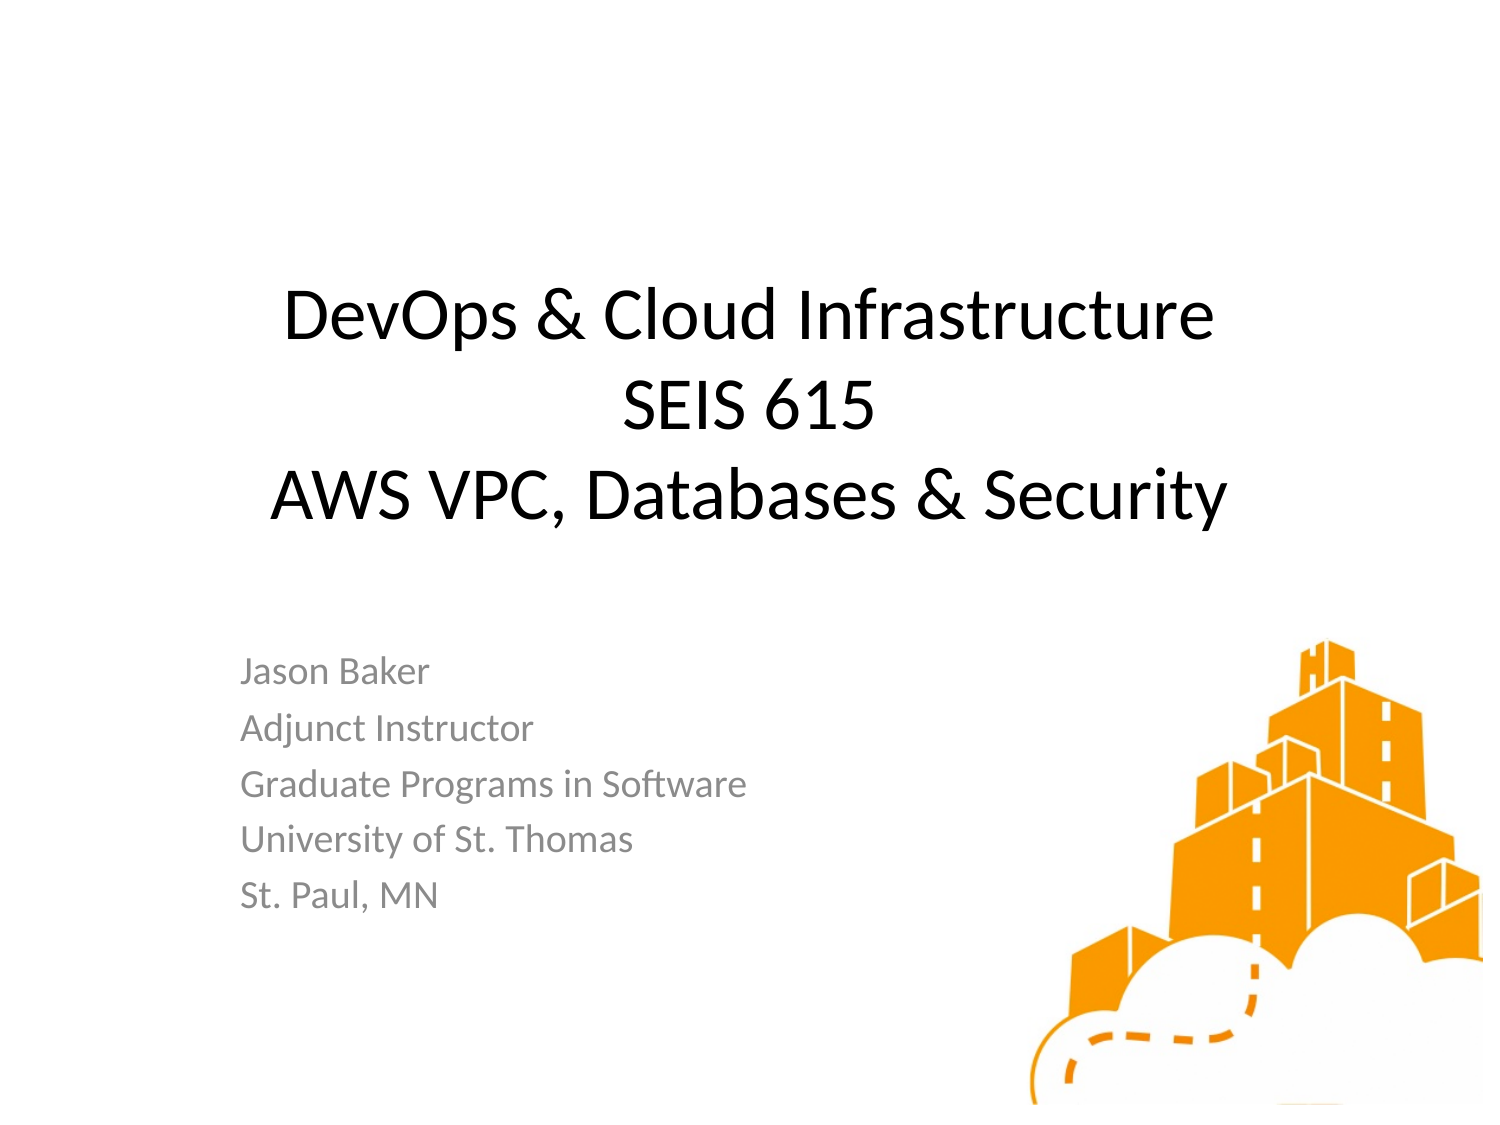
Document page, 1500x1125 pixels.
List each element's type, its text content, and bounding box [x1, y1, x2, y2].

picture [1007, 619, 1483, 1106]
title DevOps & Cloud Infrastructure SEIS 615 AWS VPC, Databases & Security [112, 208, 1388, 591]
subtitle Jason Baker Adjunct Instructor Graduate Programs in Software University of St. Thomas St. Paul, MN [225, 637, 1002, 925]
